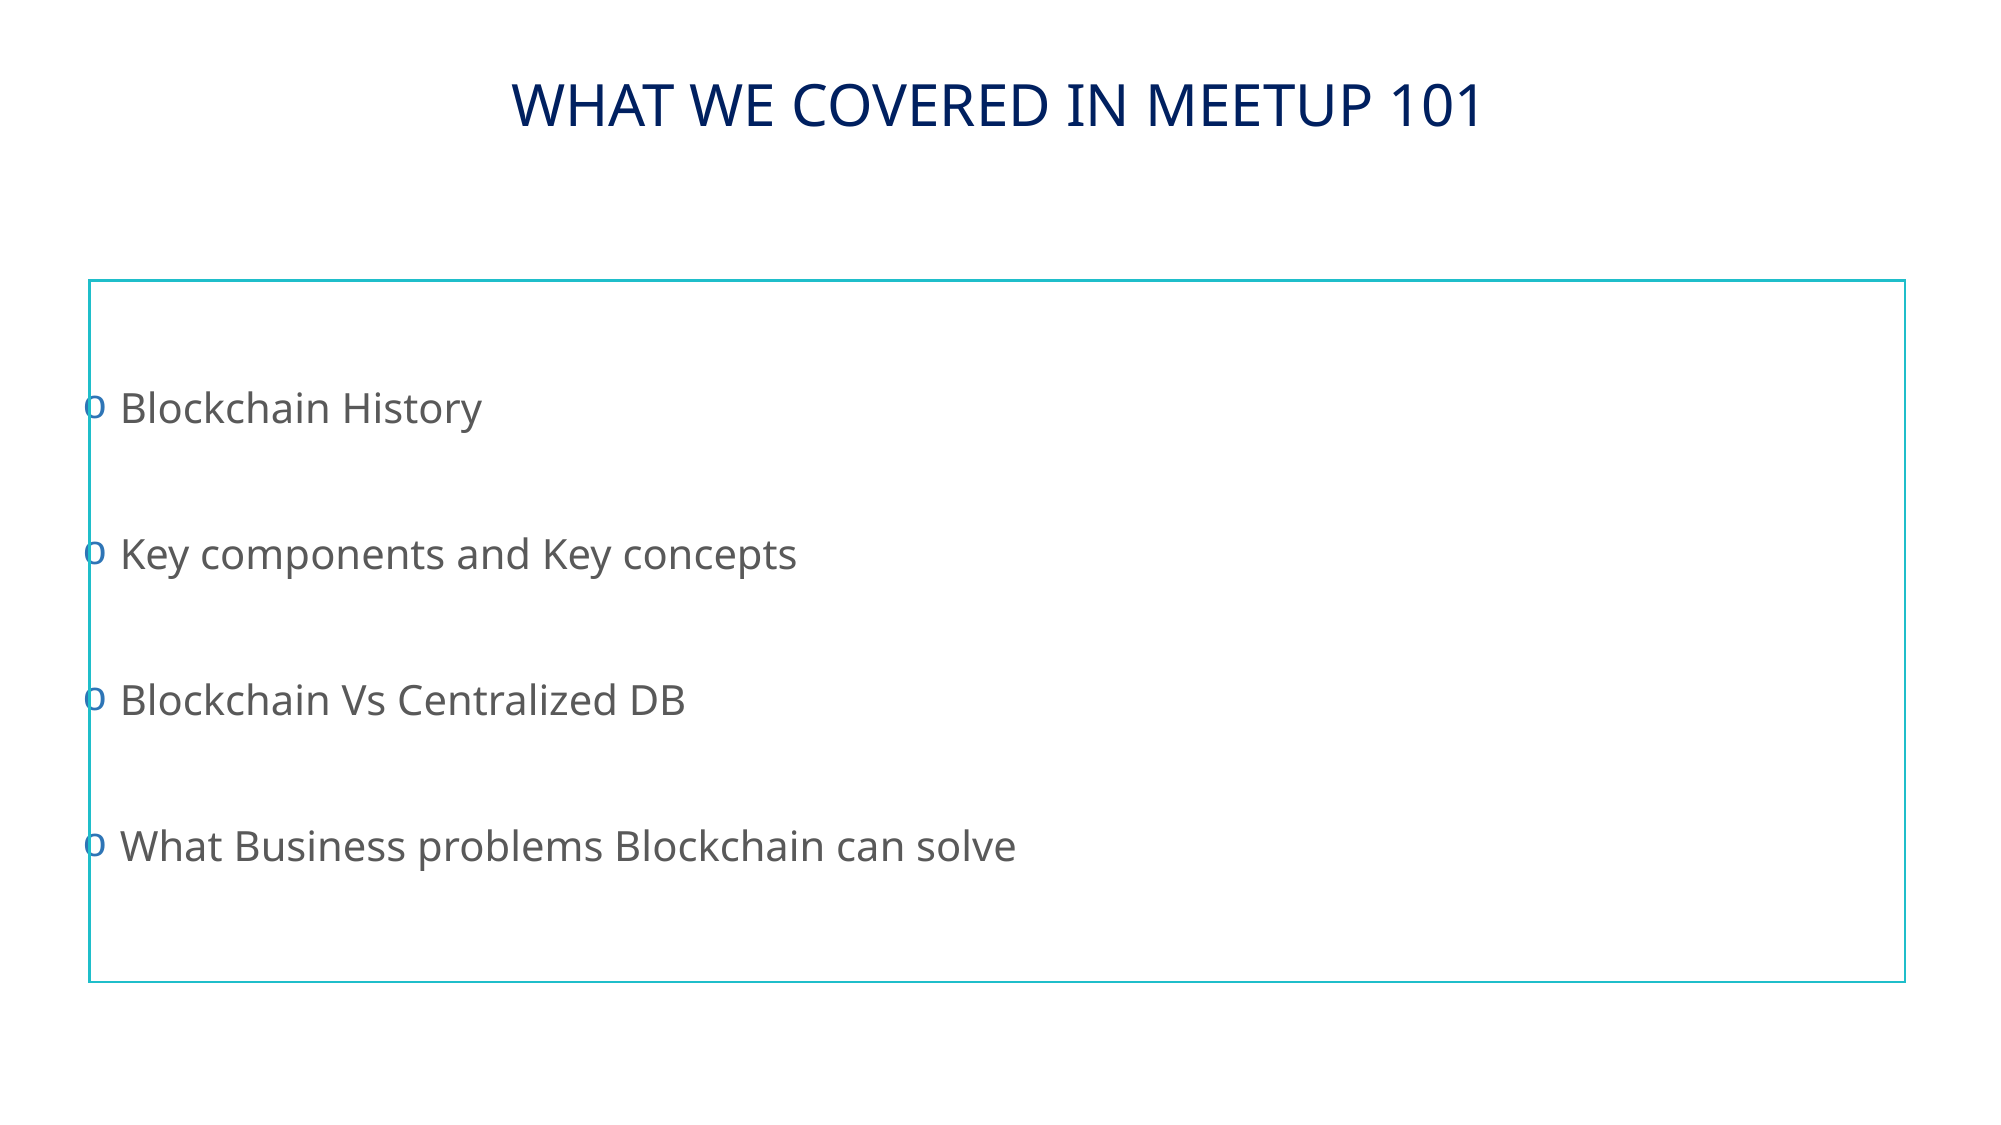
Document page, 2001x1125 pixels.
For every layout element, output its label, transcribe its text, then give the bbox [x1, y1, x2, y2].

list Blockchain History Key components and Key concepts Blockchain Vs Centralized DB What Business problems Blockchain can solve [67, 299, 1925, 1014]
text_box [88, 279, 1906, 983]
text_box WHAT WE COVERED IN MEETUP 101 [0, 60, 2000, 146]
